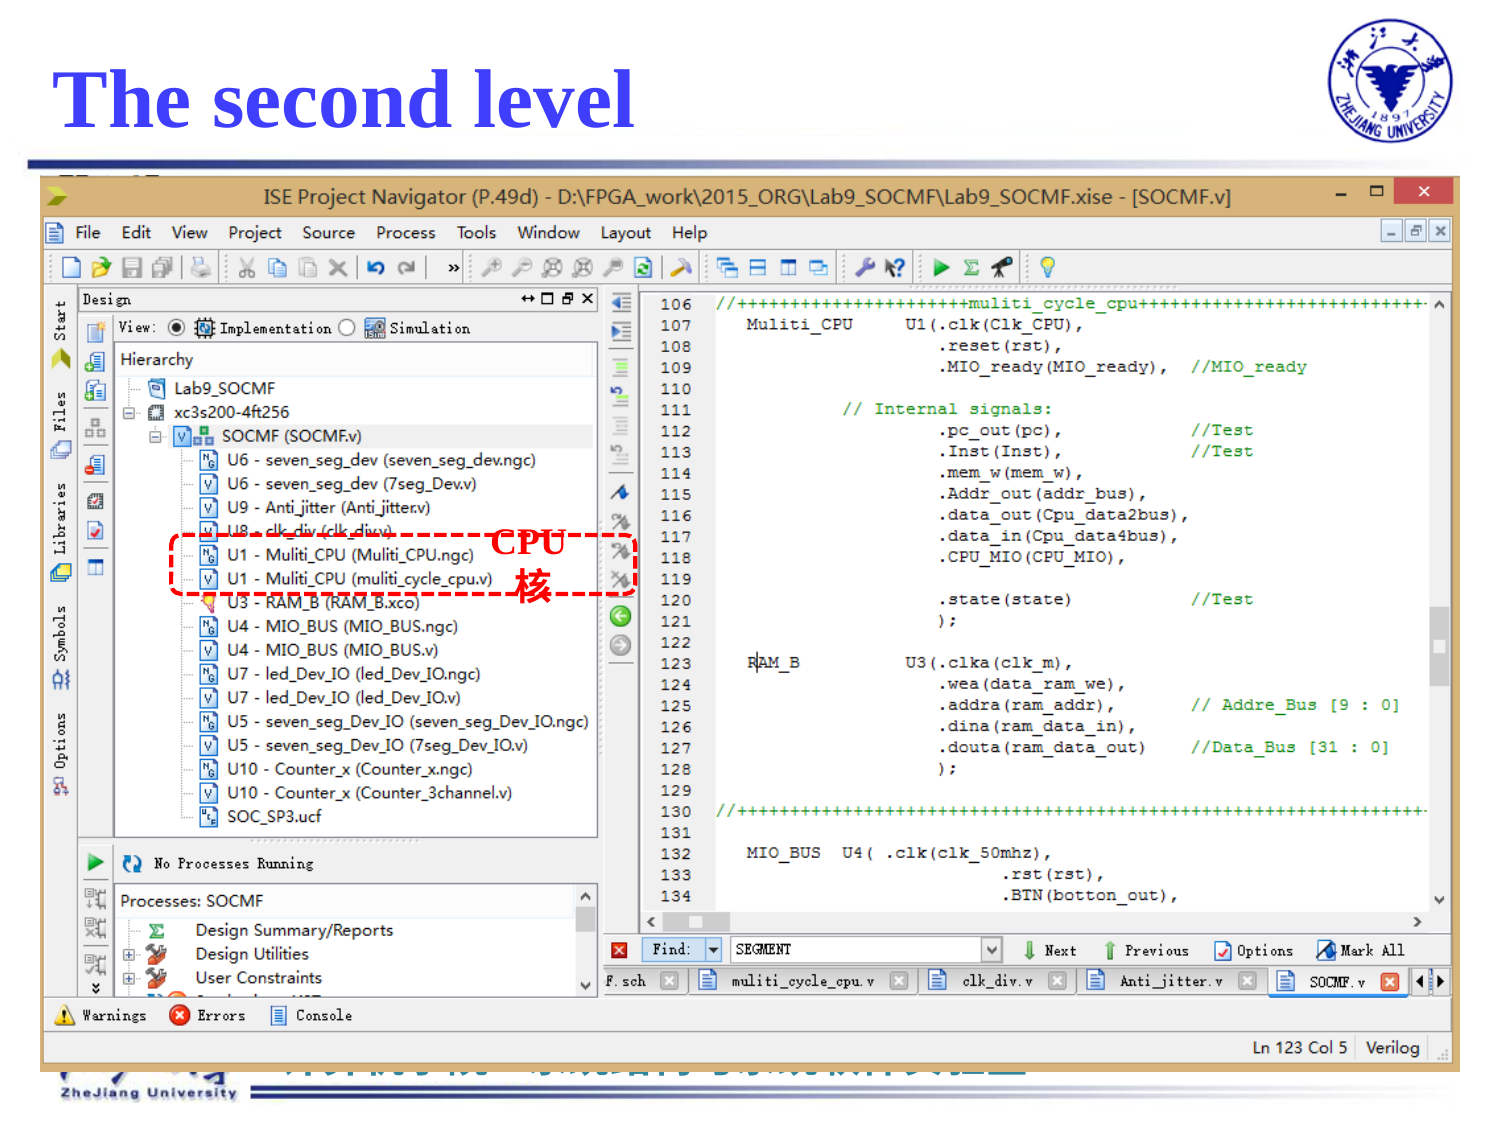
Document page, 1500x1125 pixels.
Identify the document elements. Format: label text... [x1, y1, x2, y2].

picture [7, 0, 1493, 1125]
title The second level [37, 16, 1329, 173]
